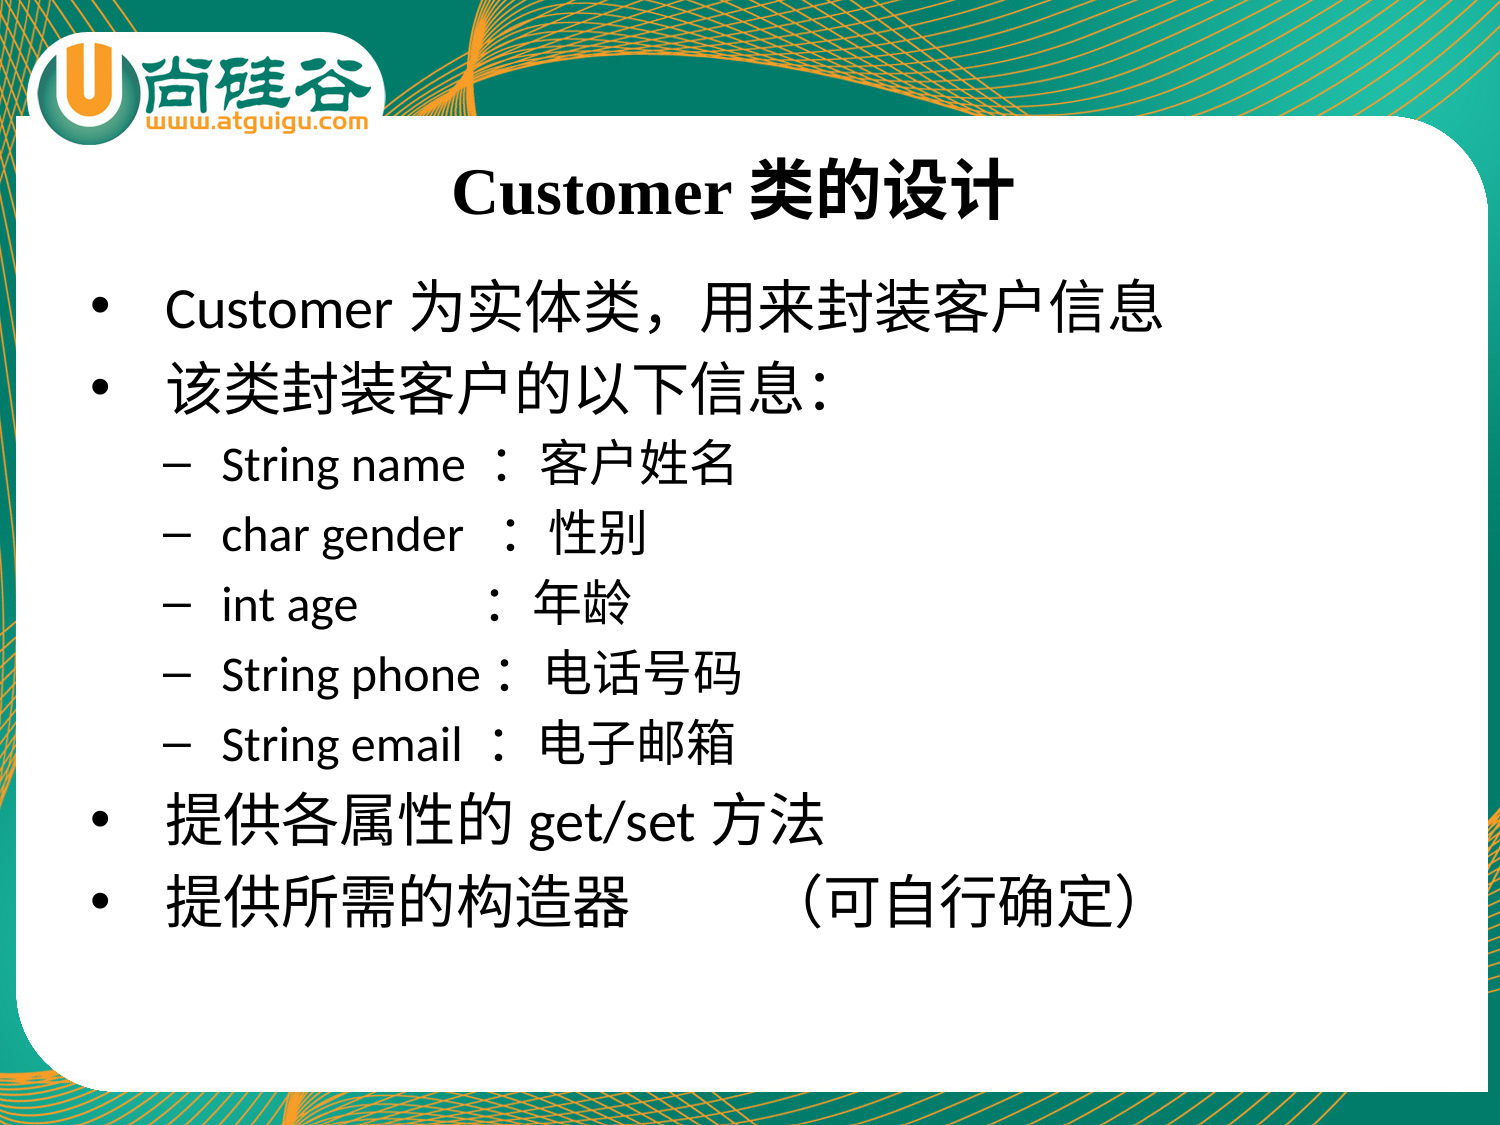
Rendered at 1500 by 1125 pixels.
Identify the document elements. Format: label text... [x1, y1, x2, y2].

picture [0, 0, 1500, 1125]
list Customer为实体类，用来封装客户信息 该类封装客户的以下信息： String name ：客户姓名 char gender ：性别 int age ：年龄 String phone：电话号码 String email ：电子邮箱 提供各属性的get/set方法 提供所需的构造器 （可自行确定） [75, 262, 1425, 1005]
title Customer类的设计 [58, 117, 1409, 258]
